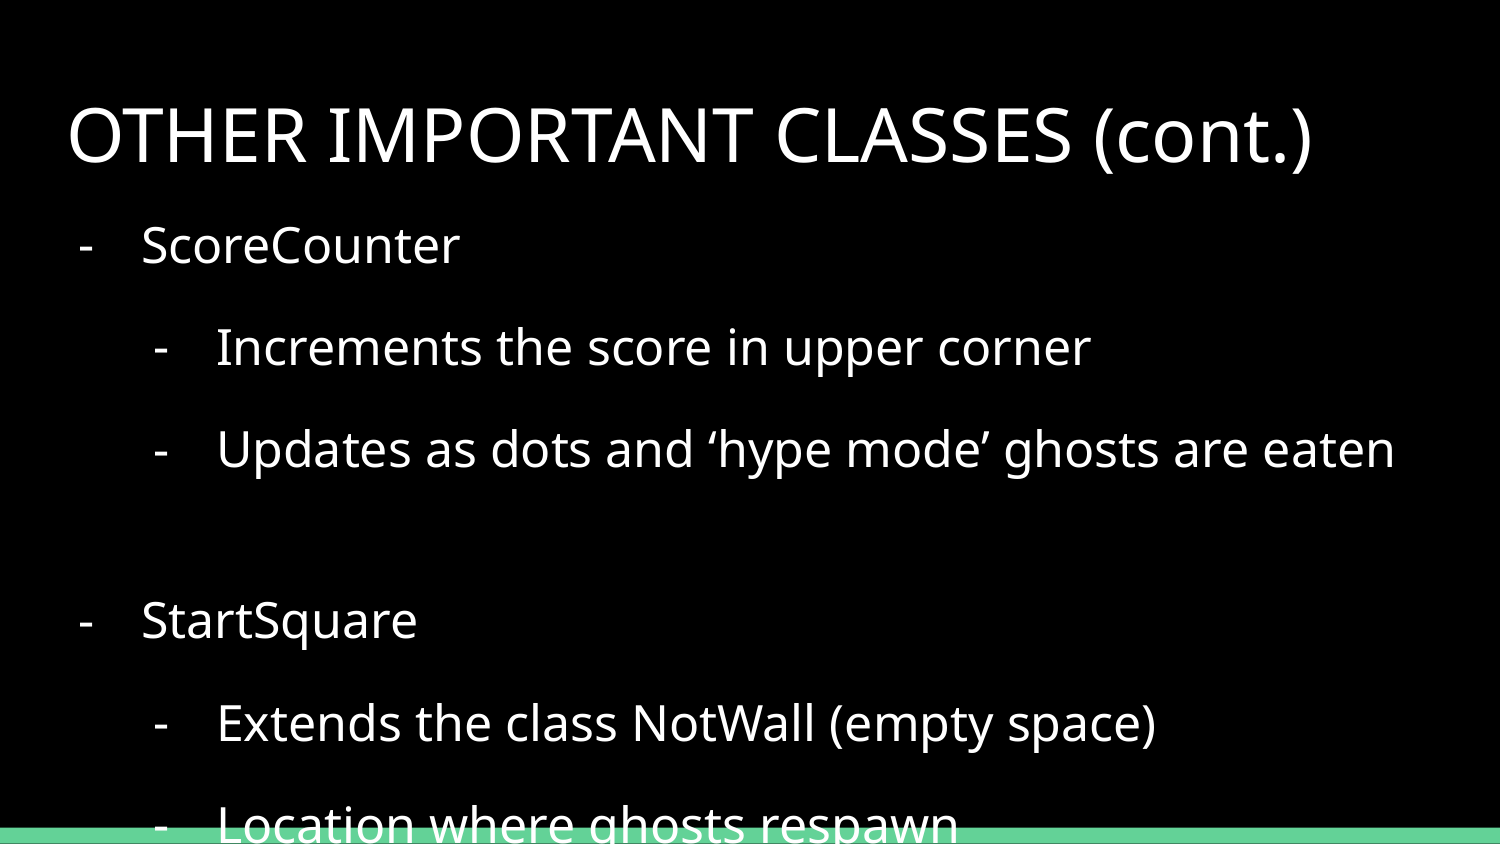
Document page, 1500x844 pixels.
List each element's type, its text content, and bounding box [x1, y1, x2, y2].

list ScoreCounter Increments the score in upper corner Updates as dots and ‘hype mode’ ghosts are eaten StartSquare Extends the class NotWall (empty space) Location where ghosts respawn Separate by a gate (the class Gate) [51, 189, 1449, 750]
title OTHER IMPORTANT CLASSES (cont.) [51, 72, 1449, 167]
